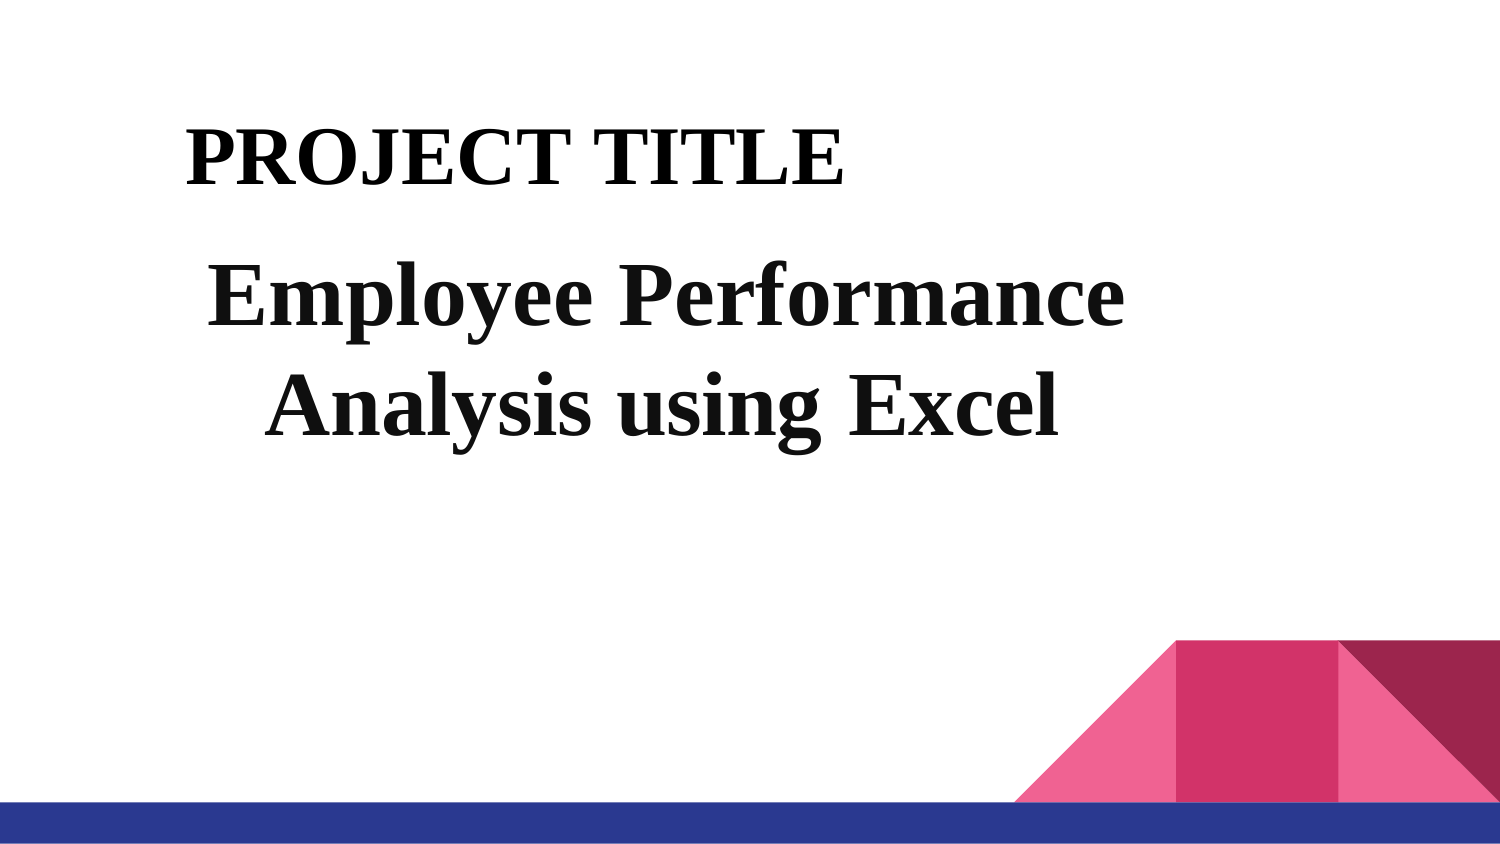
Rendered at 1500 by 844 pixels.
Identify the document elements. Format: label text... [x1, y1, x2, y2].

text_box PROJECT TITLE Employee Performance Analysis using Excel [182, 119, 1452, 588]
text_box [0, 802, 1500, 844]
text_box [1013, 640, 1500, 803]
